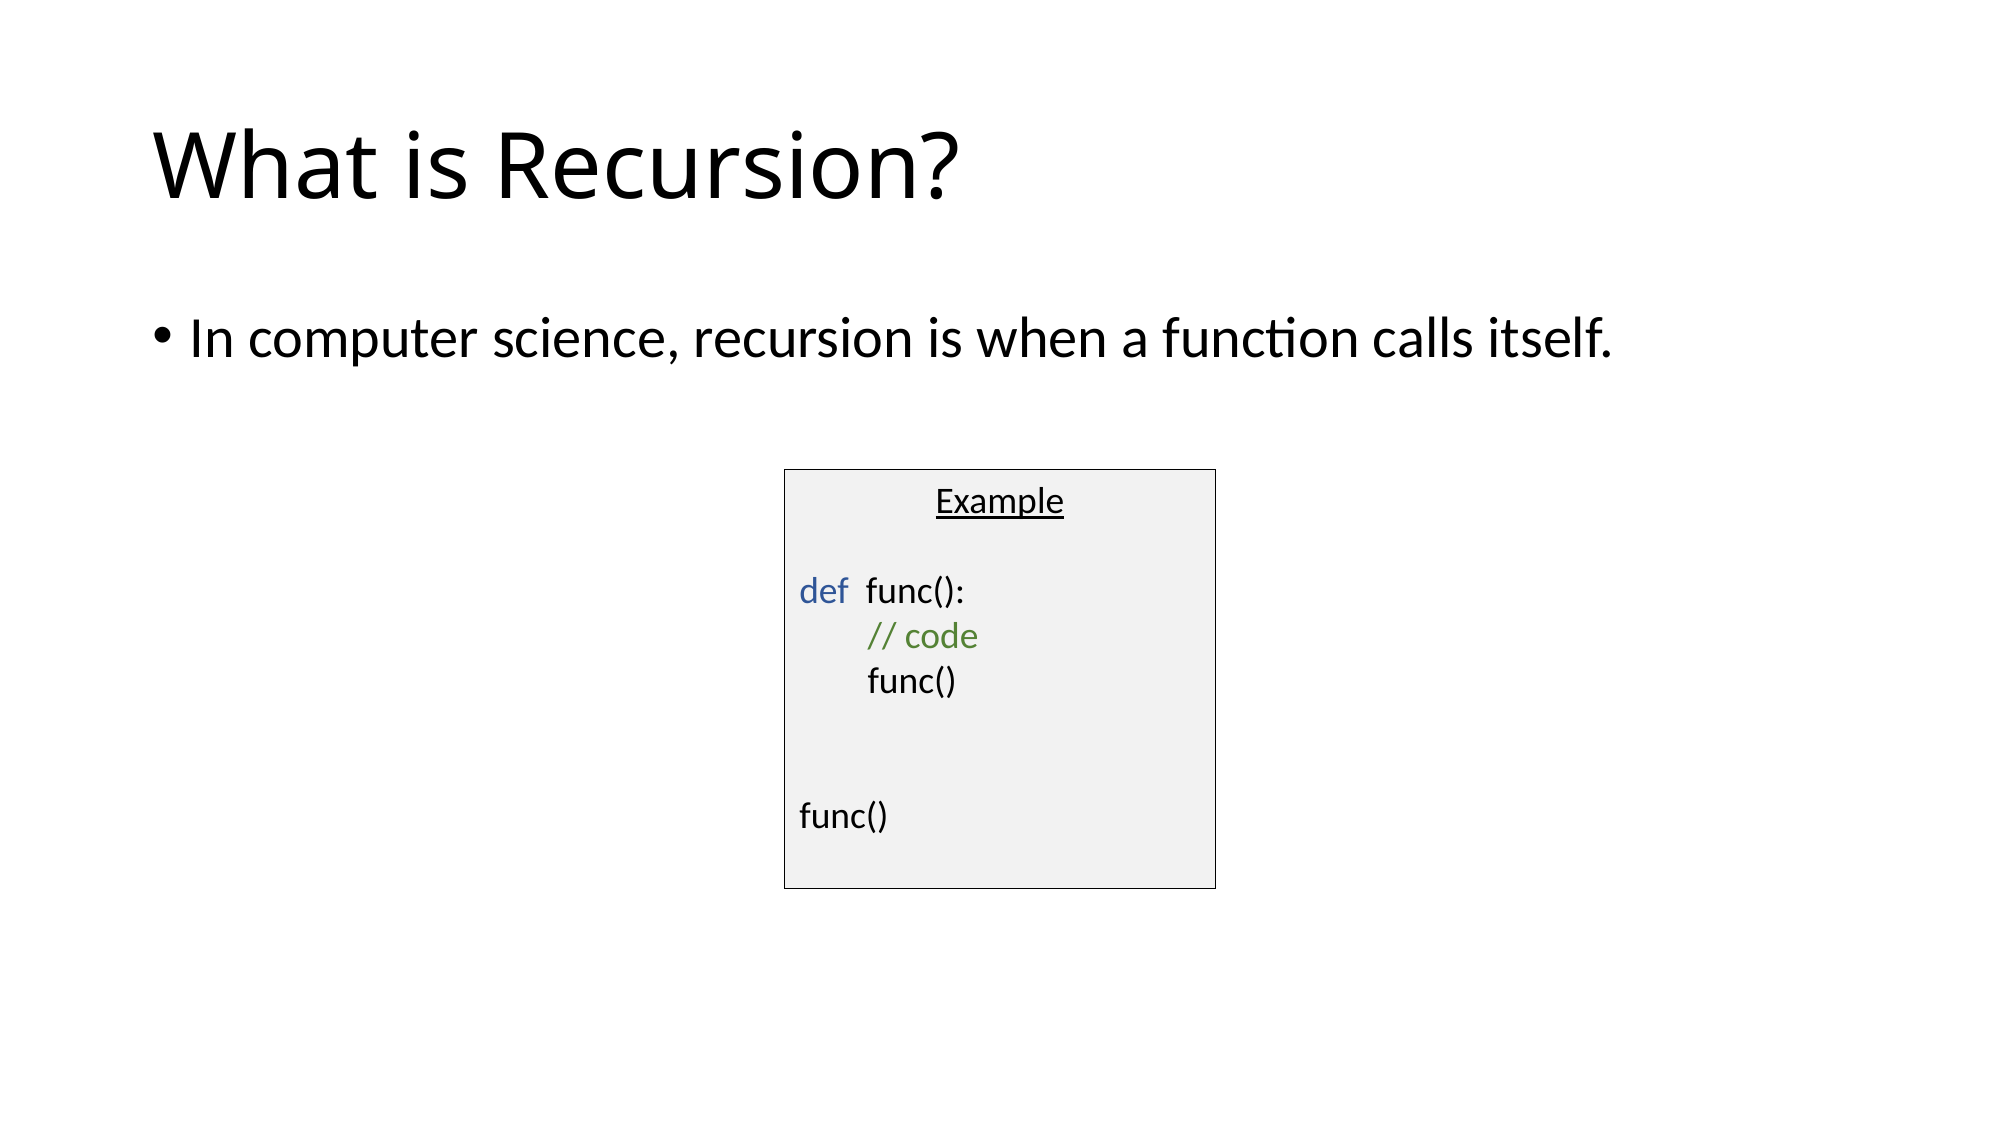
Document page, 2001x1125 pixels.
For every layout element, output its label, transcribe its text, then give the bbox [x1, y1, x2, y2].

title What is Recursion? [137, 59, 1863, 278]
list In computer science, recursion is when a function calls itself. [137, 299, 1863, 1014]
text_box Example def func(): // code func() func() [784, 468, 1216, 890]
